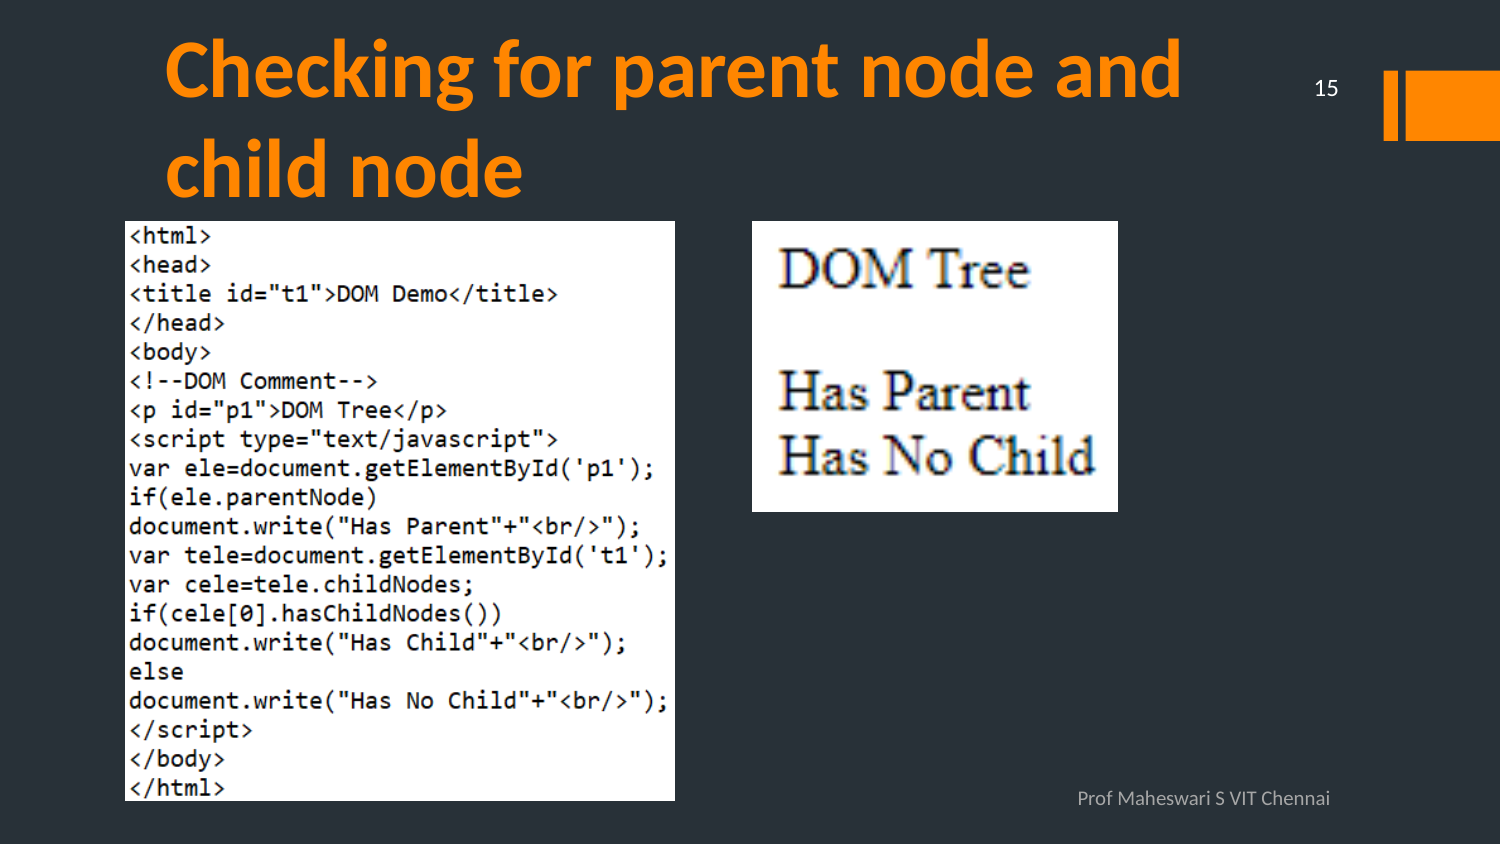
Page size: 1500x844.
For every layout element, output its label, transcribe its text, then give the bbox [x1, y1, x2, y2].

title Checking for parent node and child node [150, 179, 1350, 322]
slide_number 15 [1199, 67, 1355, 105]
picture [752, 221, 1118, 512]
picture [124, 221, 676, 802]
footer Prof Maheswari S VIT Chennai [1062, 784, 1431, 822]
